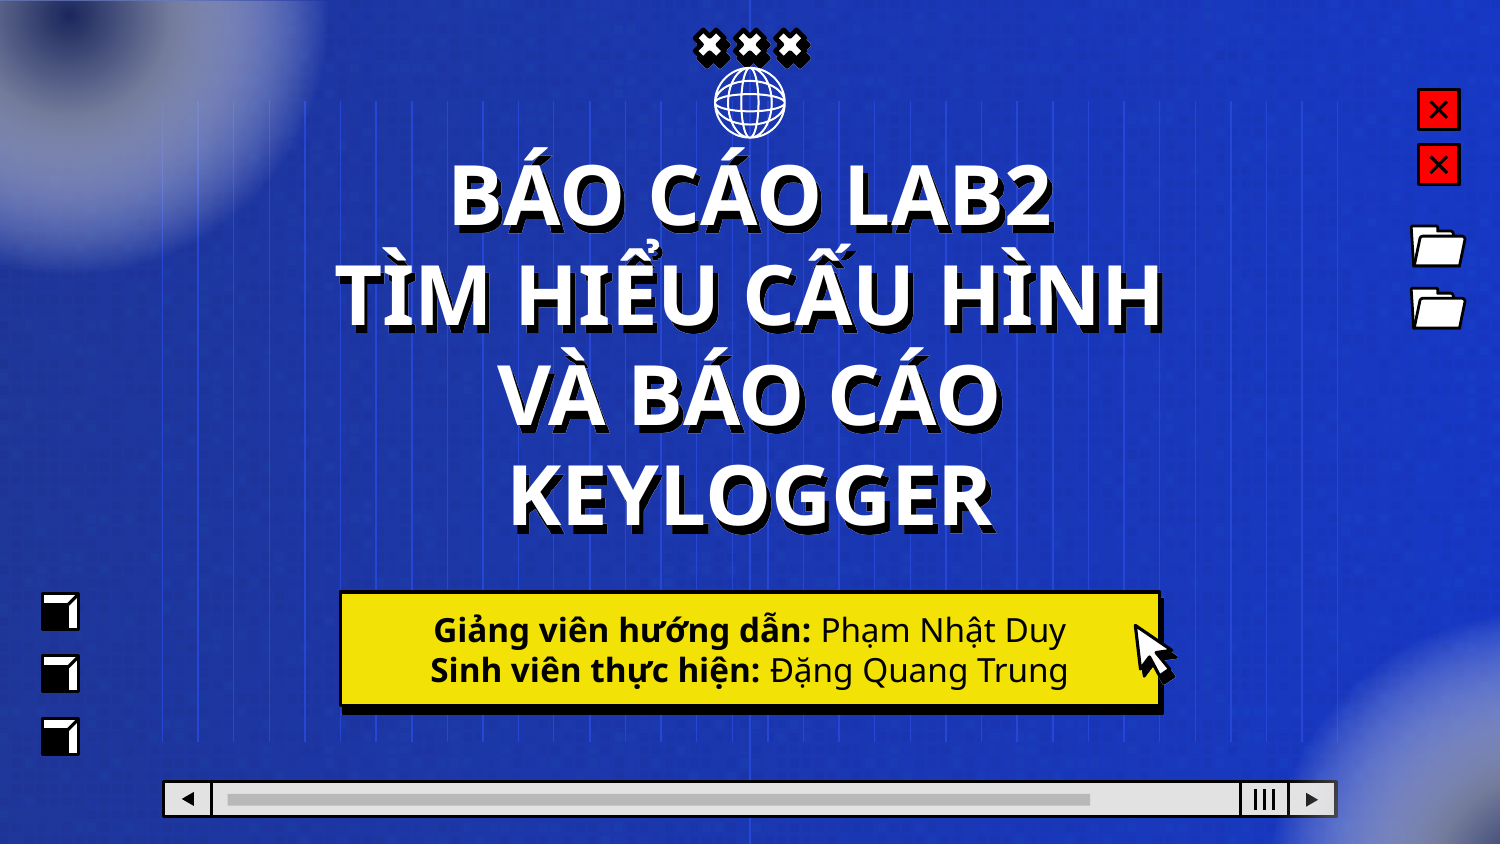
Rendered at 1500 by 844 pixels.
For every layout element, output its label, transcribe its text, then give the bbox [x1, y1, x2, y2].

title BÁO CÁO LAB2 TÌM HIỂU CẤU HÌNH VÀ BÁO CÁO KEYLOGGER [228, 137, 1272, 547]
subtitle Giảng viên hướng dẫn: Phạm Nhật Duy Sinh viên thực hiện: Đặng Quang Trung [339, 590, 1161, 707]
text_box [714, 67, 785, 138]
text_box [1135, 625, 1172, 676]
